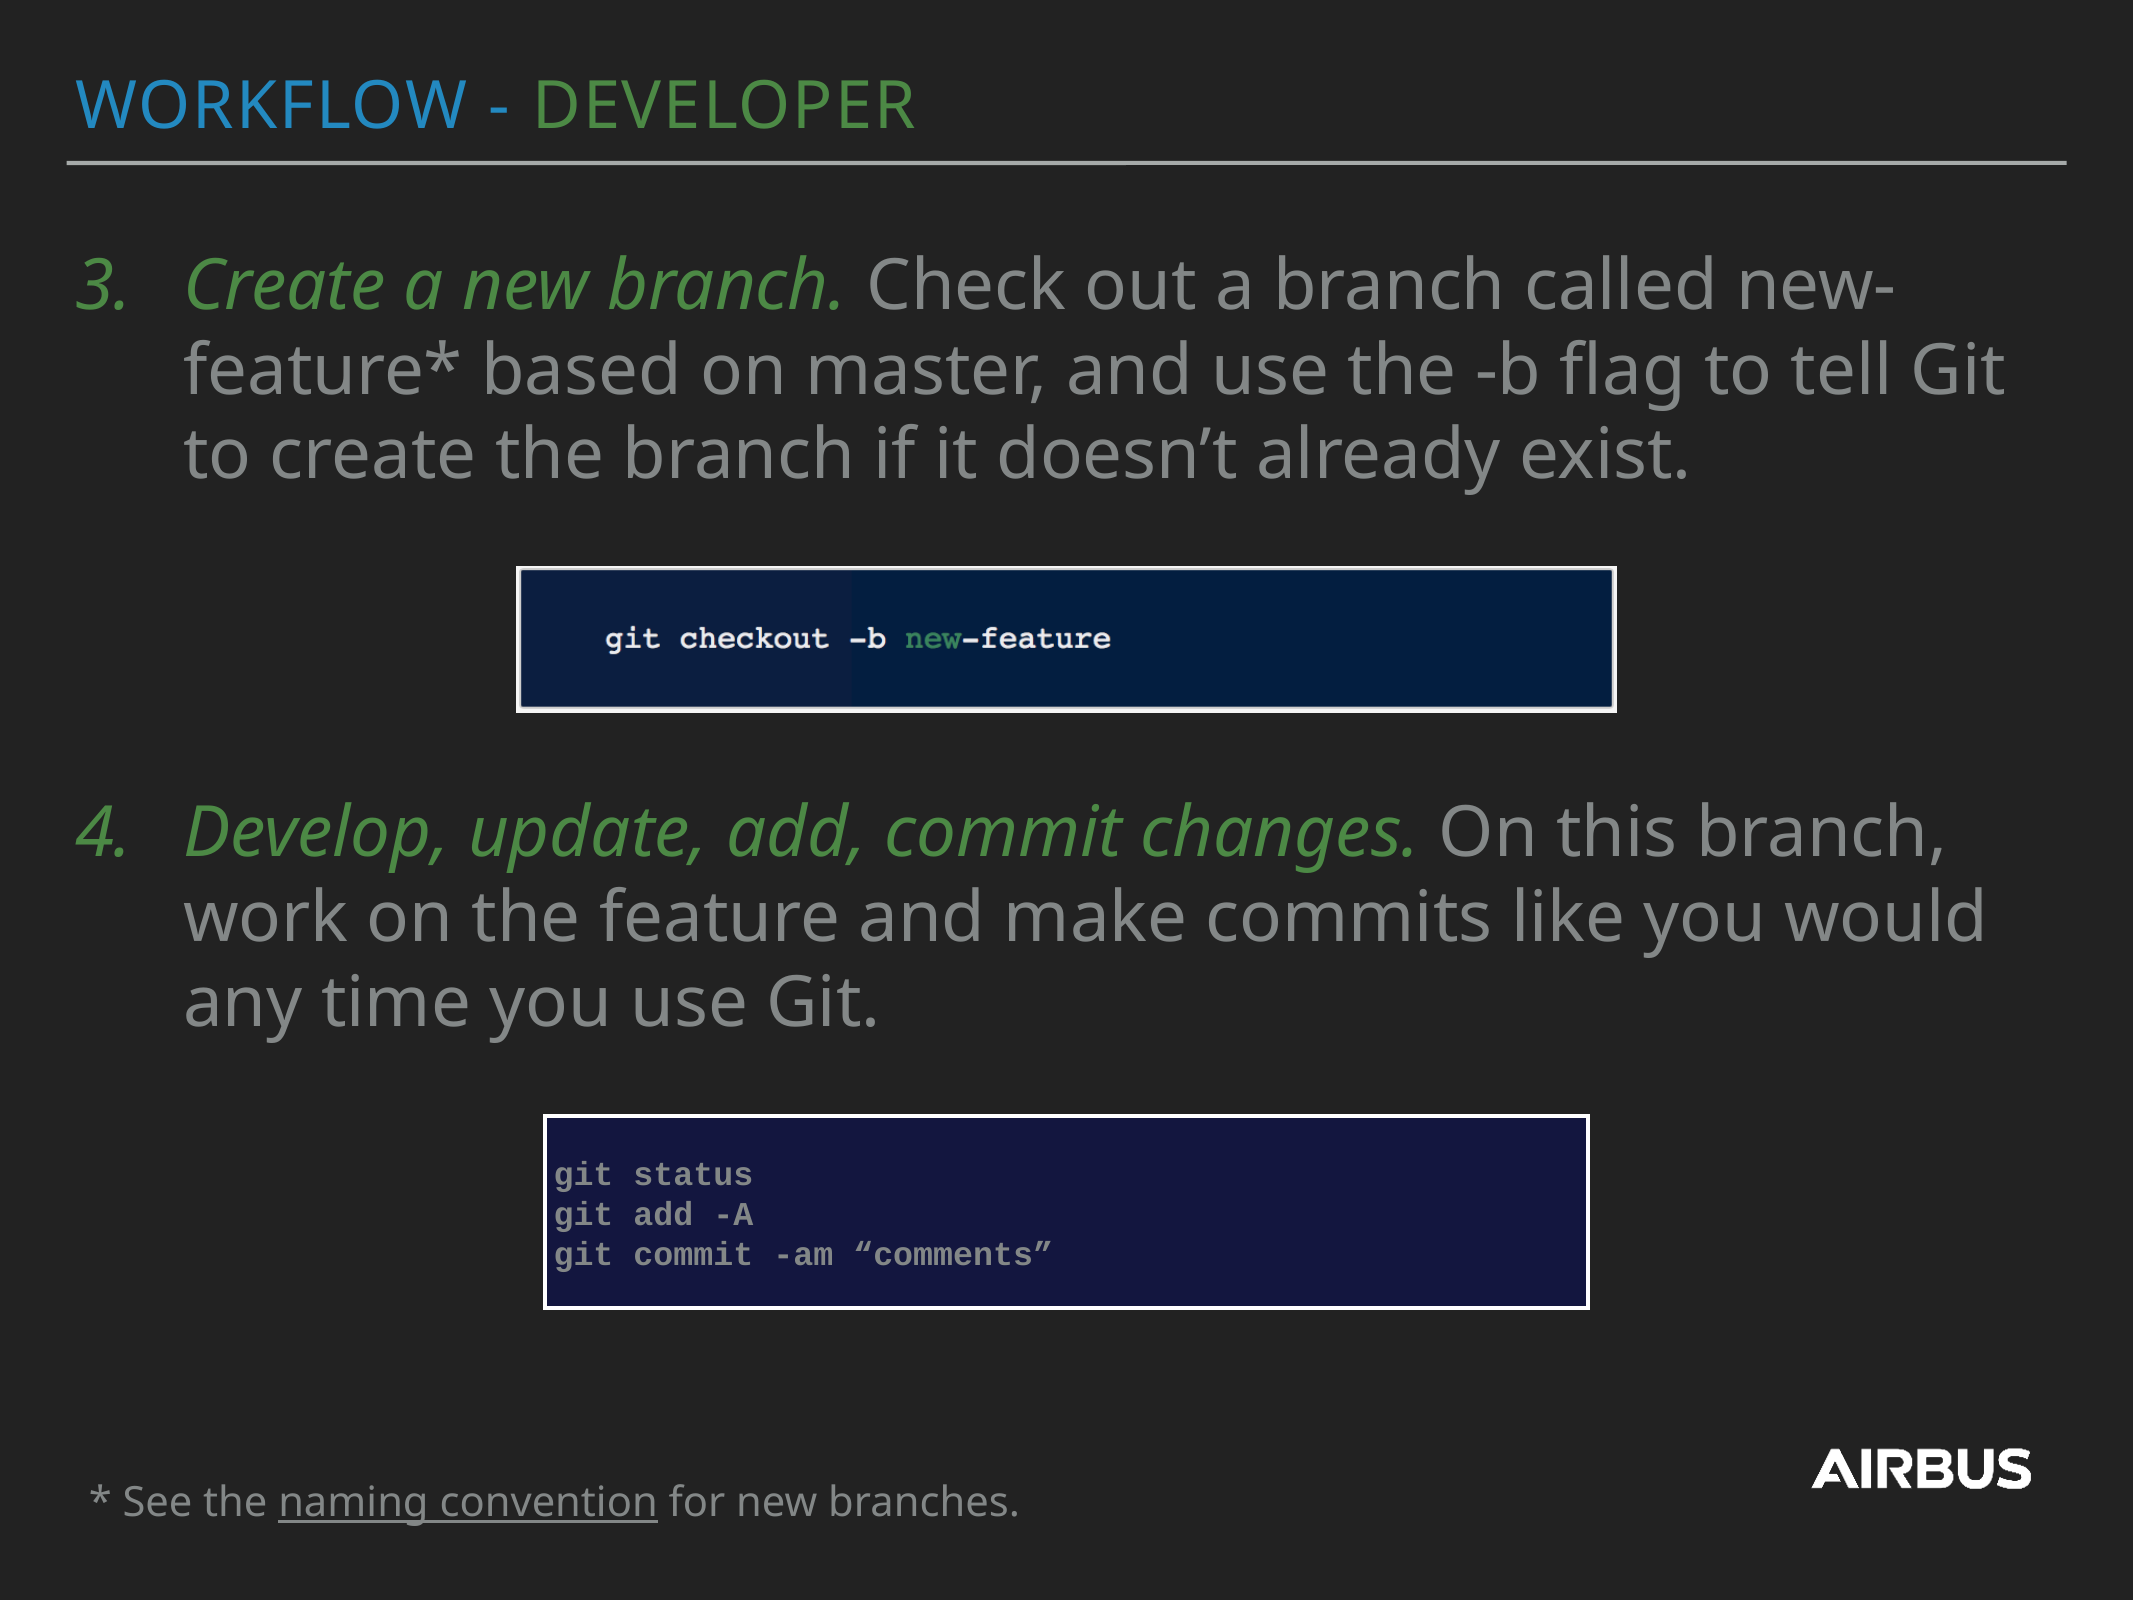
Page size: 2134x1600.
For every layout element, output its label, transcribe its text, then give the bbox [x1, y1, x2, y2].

text_box Develop, update, add, commit changes. On this branch, work on the feature and make commits like you would any time you use Git. [66, 777, 2067, 1049]
picture [1804, 1433, 2042, 1494]
picture [516, 566, 1617, 713]
text_box * See the naming convention for new branches. [80, 1466, 1029, 1541]
text_box Create a new branch. Check out a branch called new-feature* based on master, and use the -b flag to tell Git to create the branch if it doesn’t already exist. [66, 230, 2067, 502]
list Workflow - developer [66, 55, 1901, 151]
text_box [544, 1115, 1589, 1309]
